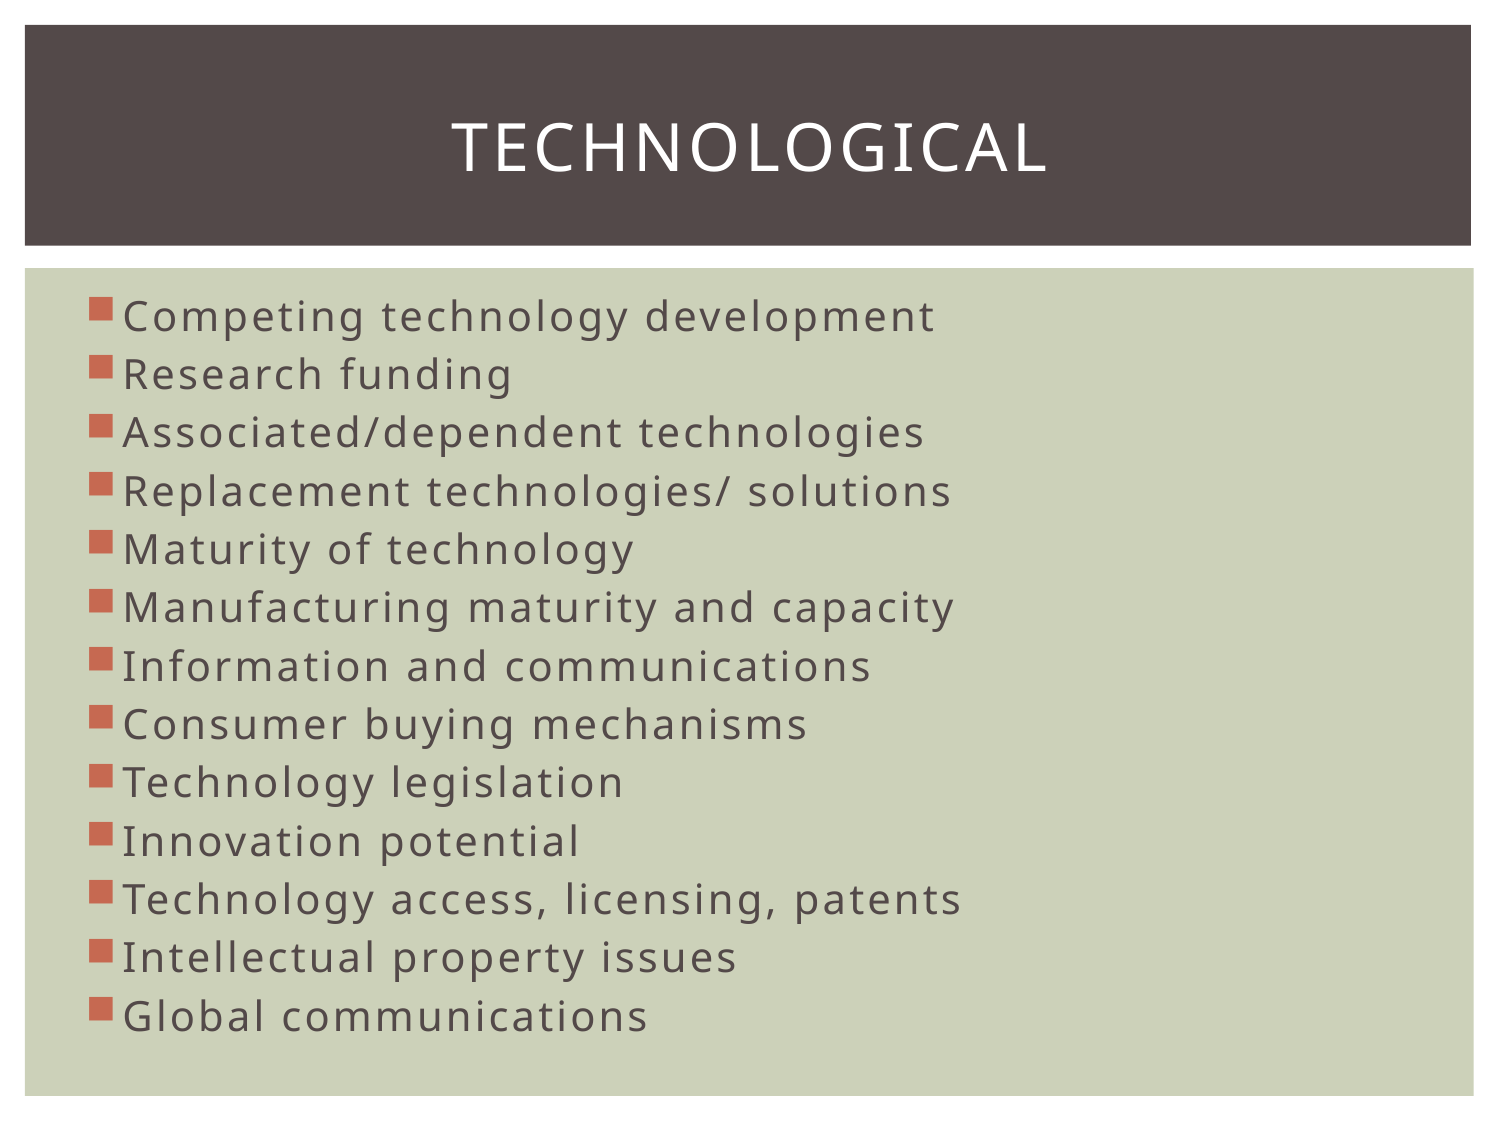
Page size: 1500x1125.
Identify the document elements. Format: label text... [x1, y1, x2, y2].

title TECHNOLOGICAL [62, 58, 1438, 232]
list Competing technology development Research funding Associated/dependent technologies Replacement technologies/ solutions Maturity of technology Manufacturing maturity and capacity Information and communications Consumer buying mechanisms Technology legislation Innovation potential Technology access, licensing, patents Intellectual property issues Global communications [62, 281, 1442, 1125]
